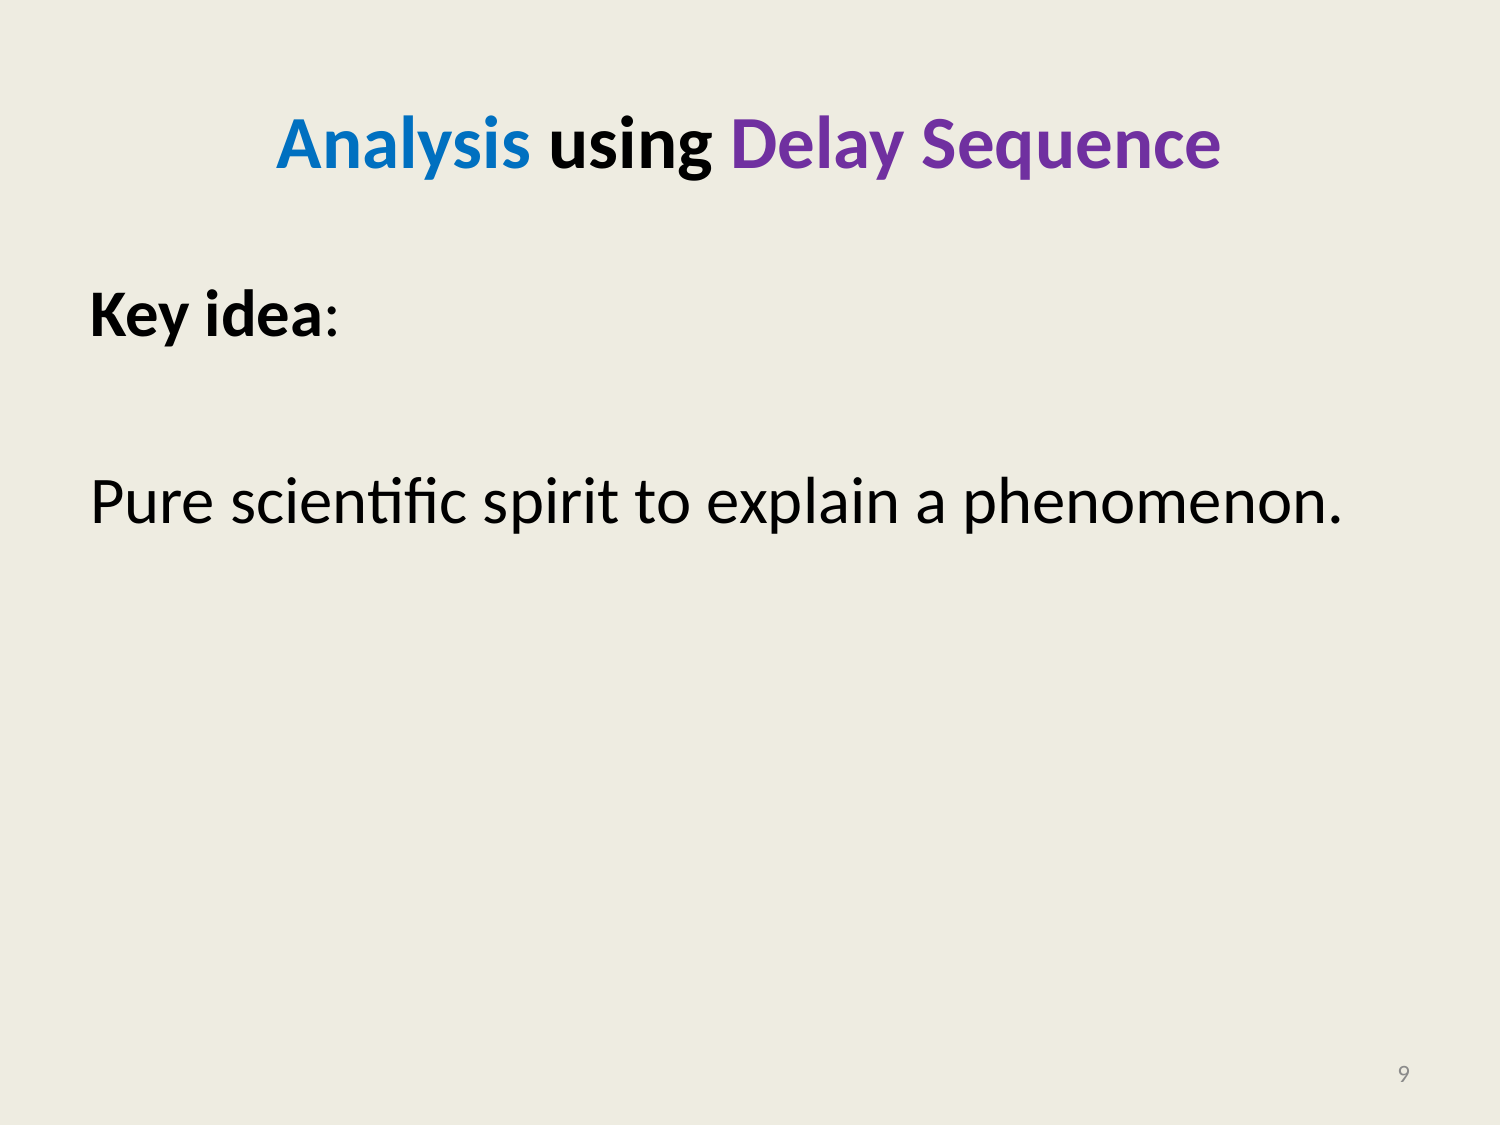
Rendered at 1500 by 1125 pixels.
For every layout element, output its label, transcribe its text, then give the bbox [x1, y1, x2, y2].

title Analysis using Delay Sequence [75, 45, 1425, 233]
slide_number 9 [1074, 1042, 1425, 1103]
list Key idea: Pure scientific spirit to explain a phenomenon. [75, 262, 1425, 1005]
